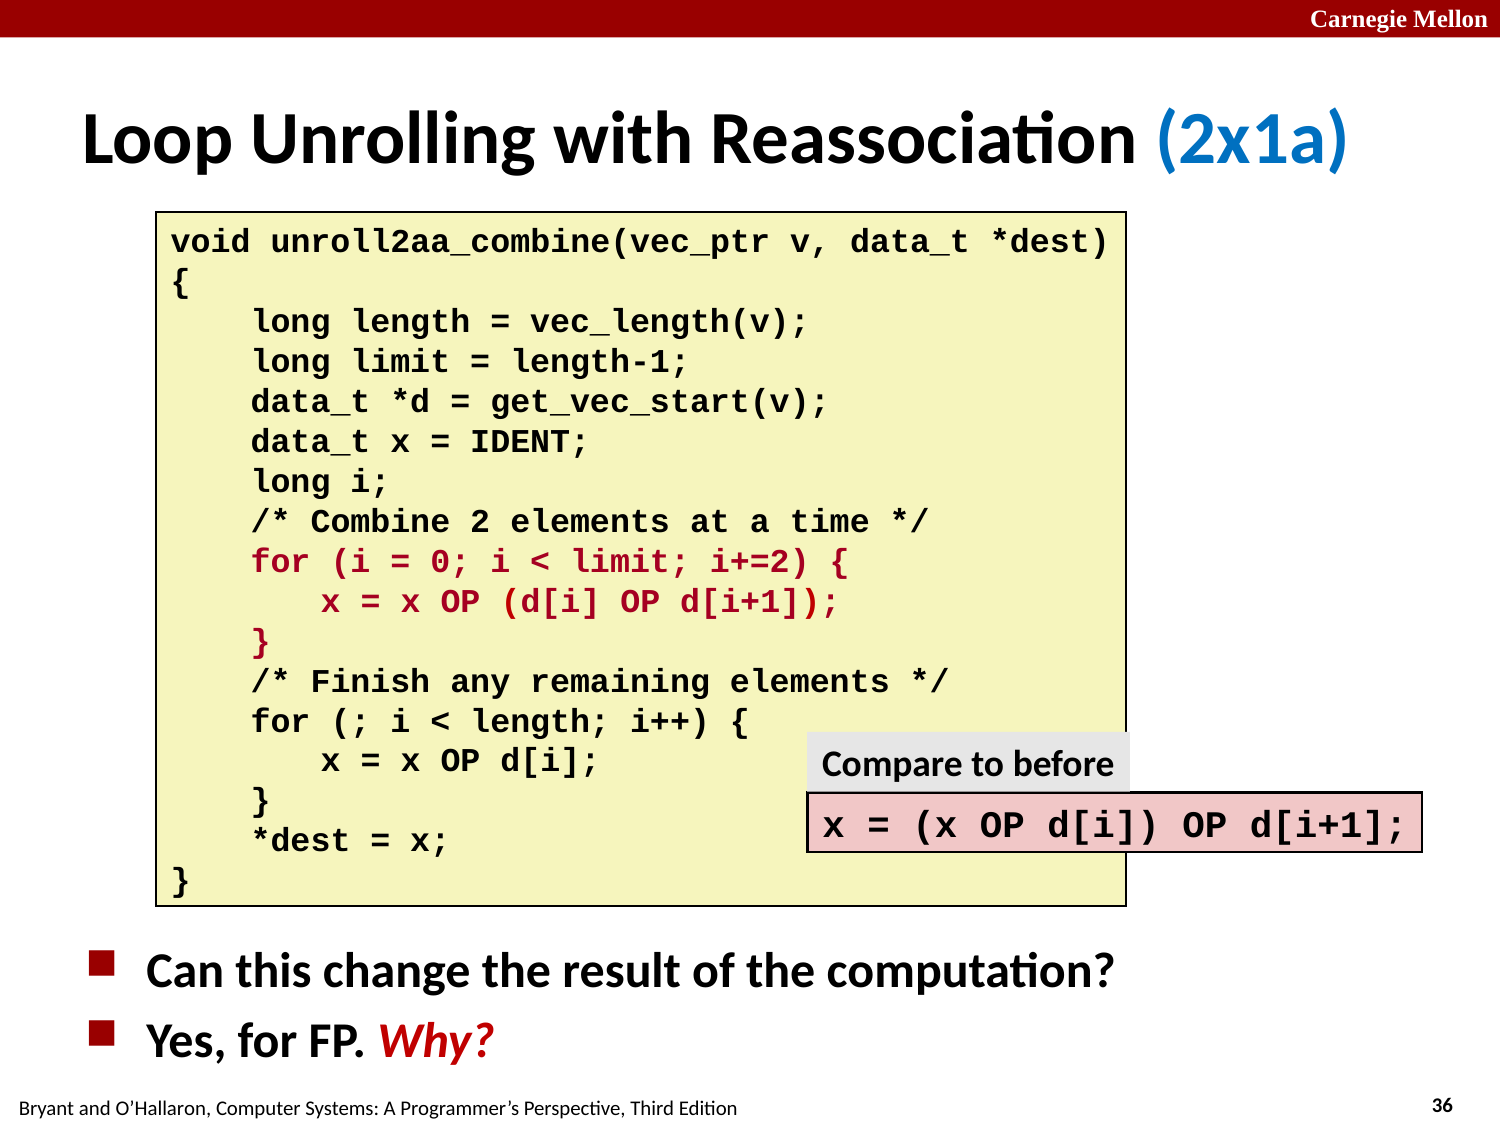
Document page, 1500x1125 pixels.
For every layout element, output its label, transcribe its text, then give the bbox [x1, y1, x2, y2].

text_box x = (x OP d[i]) OP d[i+1]; [807, 792, 1423, 852]
text_box Compare to before [807, 731, 1130, 792]
text_box void unroll2aa_combine(vec_ptr v, data_t *dest) { long length = vec_length(v); long limit = length-1; data_t *d = get_vec_start(v); data_t x = IDENT; long i; /* Combine 2 elements at a time */ for (i = 0; i < limit; i+=2) { x = x OP (d[i] OP d[i+1]); } /* Finish any remaining elements */ for (; i < length; i++) { x = x OP d[i]; } *dest = x; } [155, 212, 1126, 906]
list Can this change the result of the computation? Yes, for FP. Why? [74, 929, 1378, 1026]
title Loop Unrolling with Reassociation (2x1a) [66, 71, 1388, 197]
